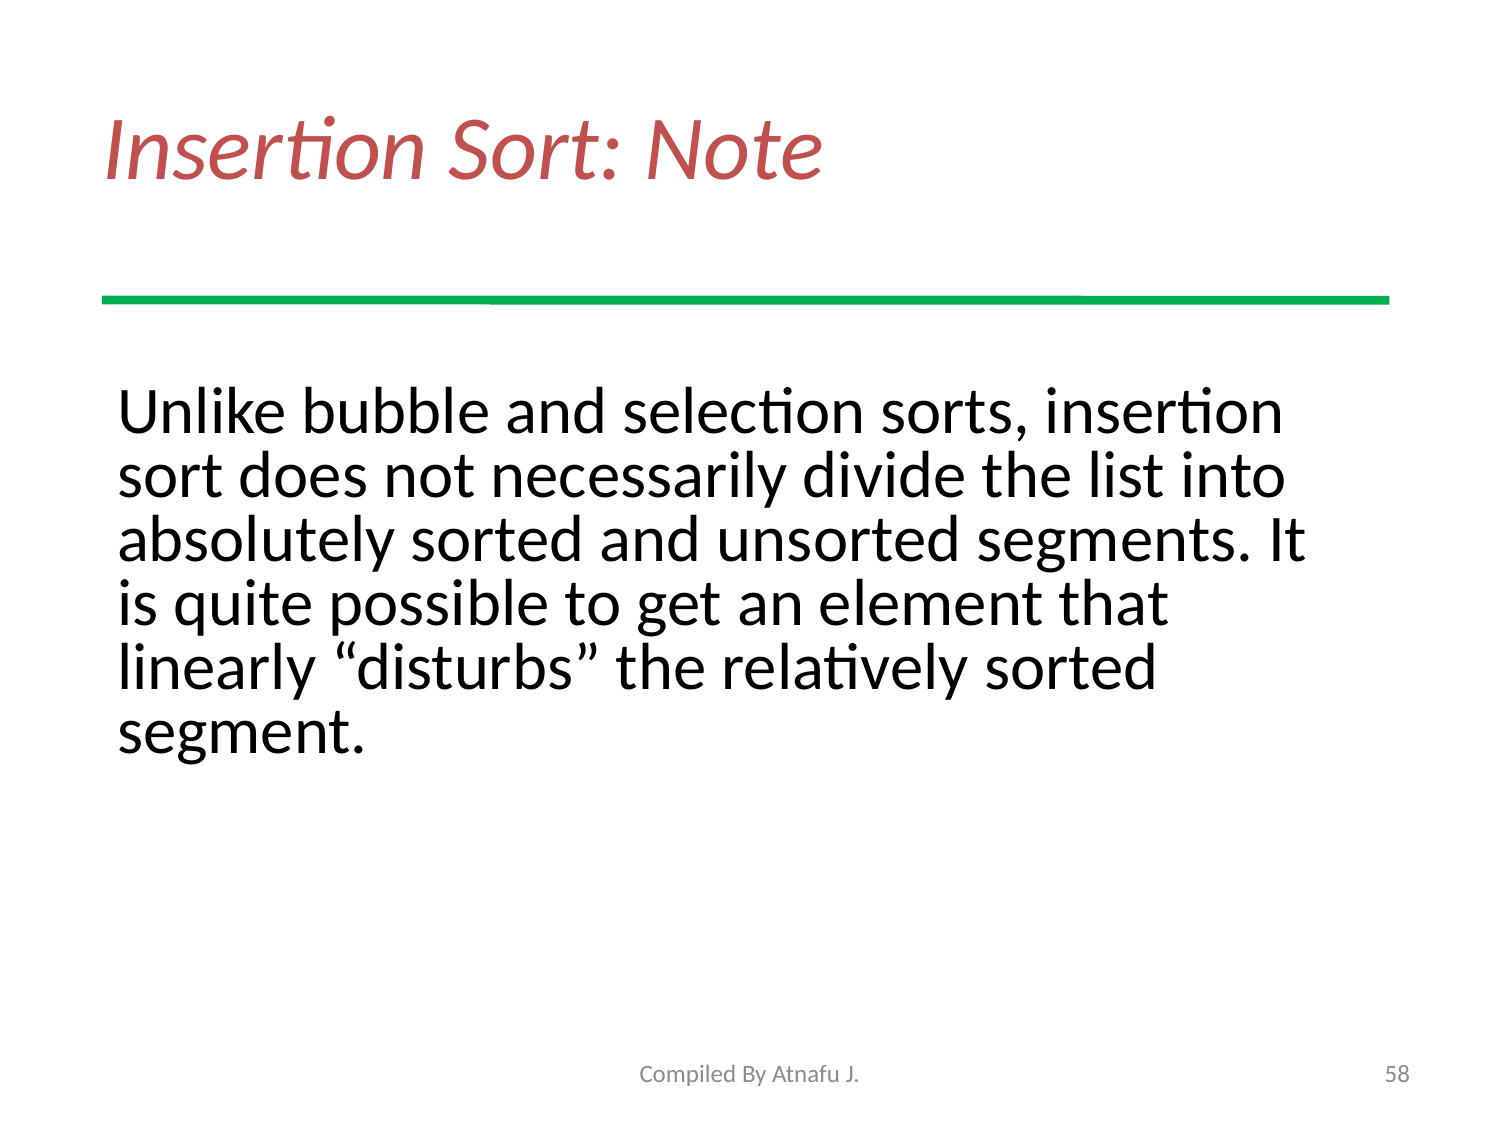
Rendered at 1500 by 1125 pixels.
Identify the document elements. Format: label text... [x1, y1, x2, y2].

footer Compiled By Atnafu J. [512, 1042, 988, 1103]
slide_number 58 [1074, 1042, 1425, 1103]
title Insertion Sort: Note [86, 49, 1437, 237]
list Unlike bubble and selection sorts, insertion sort does not necessarily divide the list into absolutely sorted and unsorted segments. It is quite possible to get an element that linearly “disturbs” the relatively sorted segment. [101, 375, 1377, 1050]
